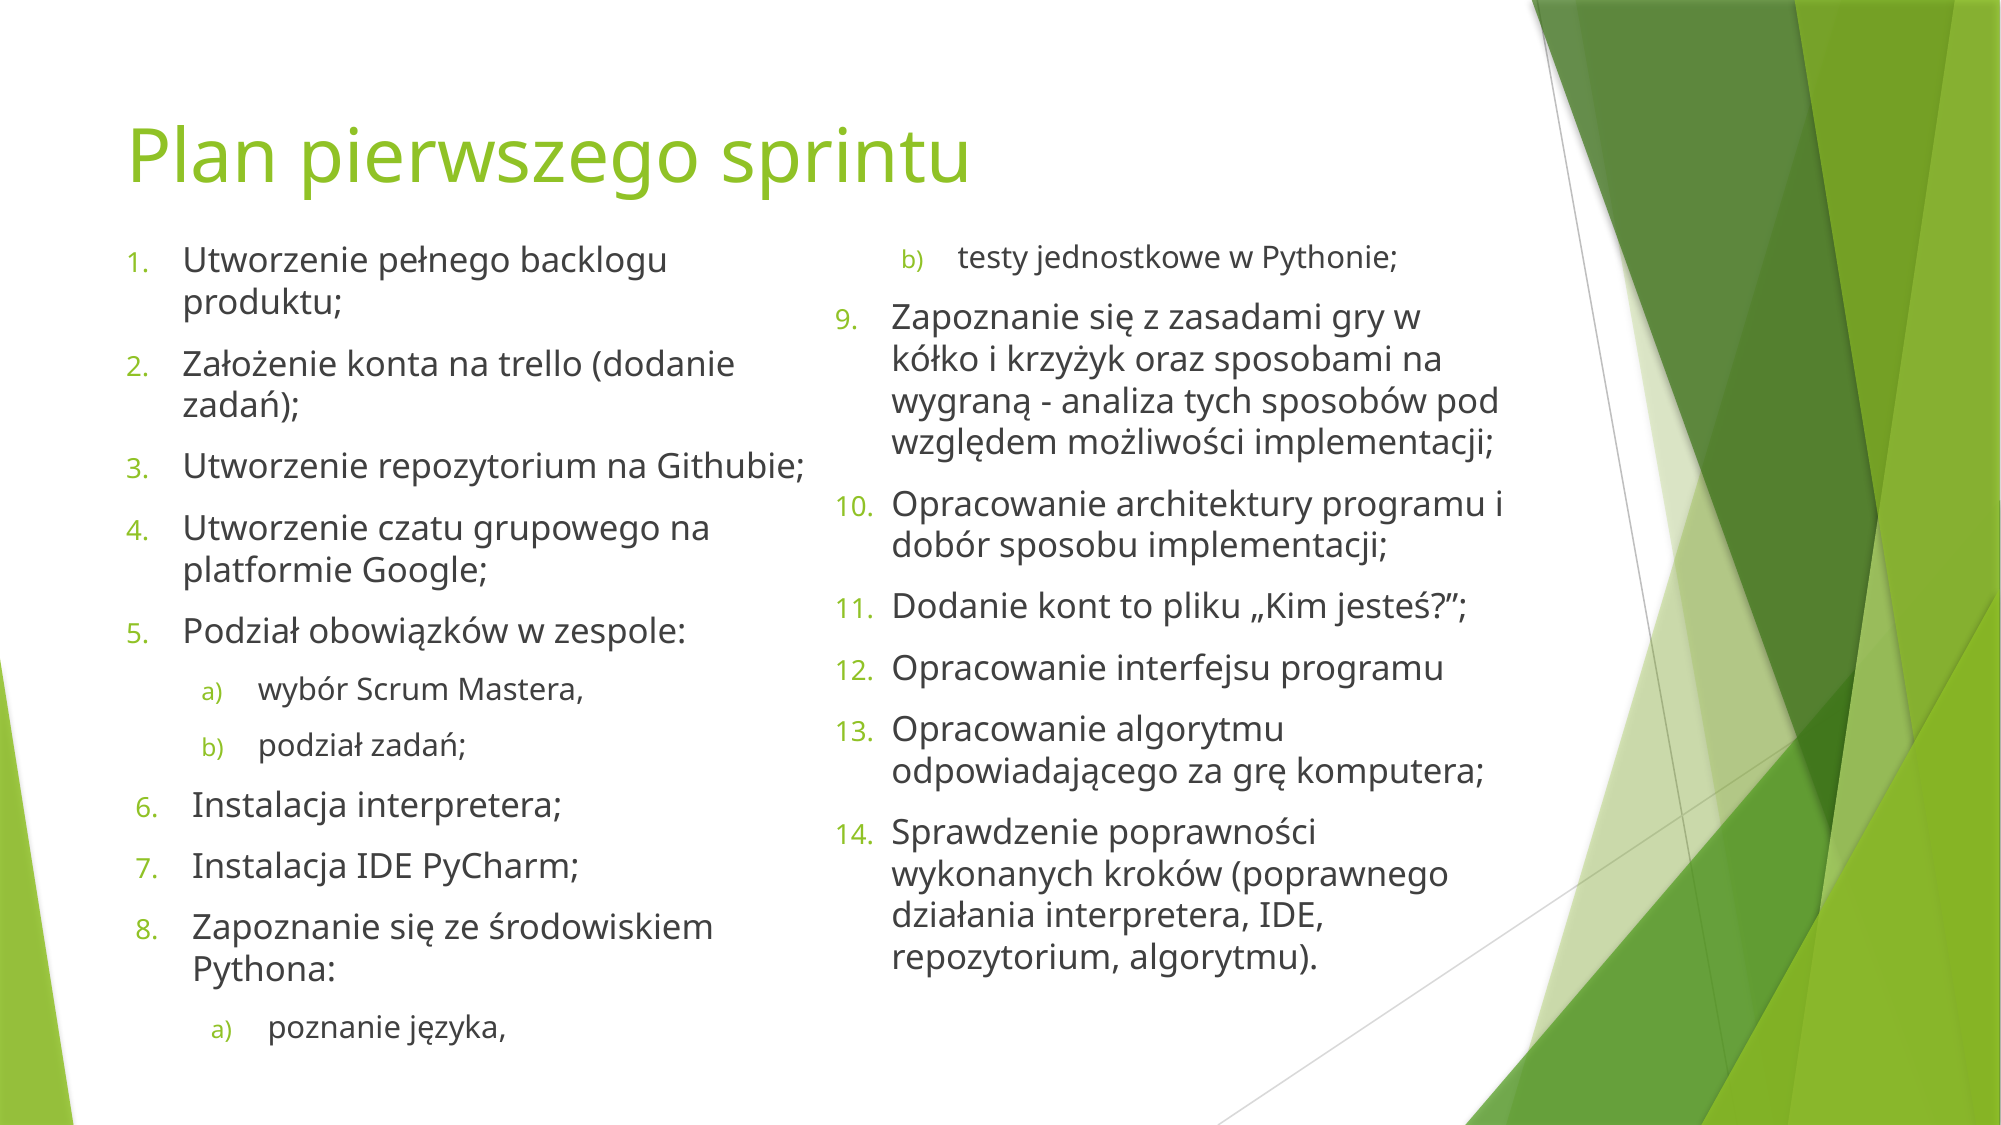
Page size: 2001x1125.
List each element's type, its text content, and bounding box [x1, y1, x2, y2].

title Plan pierwszego sprintu [111, 99, 1522, 230]
list Utworzenie pełnego backlogu produktu; Założenie konta na trello (dodanie zadań); Utworzenie repozytorium na Githubie; Utworzenie czatu grupowego na platformie Google; Podział obowiązków w zespole: wybór Scrum Mastera, podział zadań; Instalacja interpretera; Instalacja IDE PyCharm; Zapoznanie się ze środowiskiem Pythona: poznanie języka, testy jednostkowe w Pythonie; Zapoznanie się z zasadami gry w kółko i krzyżyk oraz sposobami na wygraną - analiza tych sposobów pod względem możliwości implementacji; Opracowanie architektury programu i dobór sposobu implementacji; Dodanie kont to pliku „Kim jesteś?”; Opracowanie interfejsu programu Opracowanie algorytmu odpowiadającego za grę komputera; Sprawdzenie poprawności wykonanych kroków (poprawnego działania interpretera, IDE, repozytorium, algorytmu). [111, 230, 1522, 1065]
